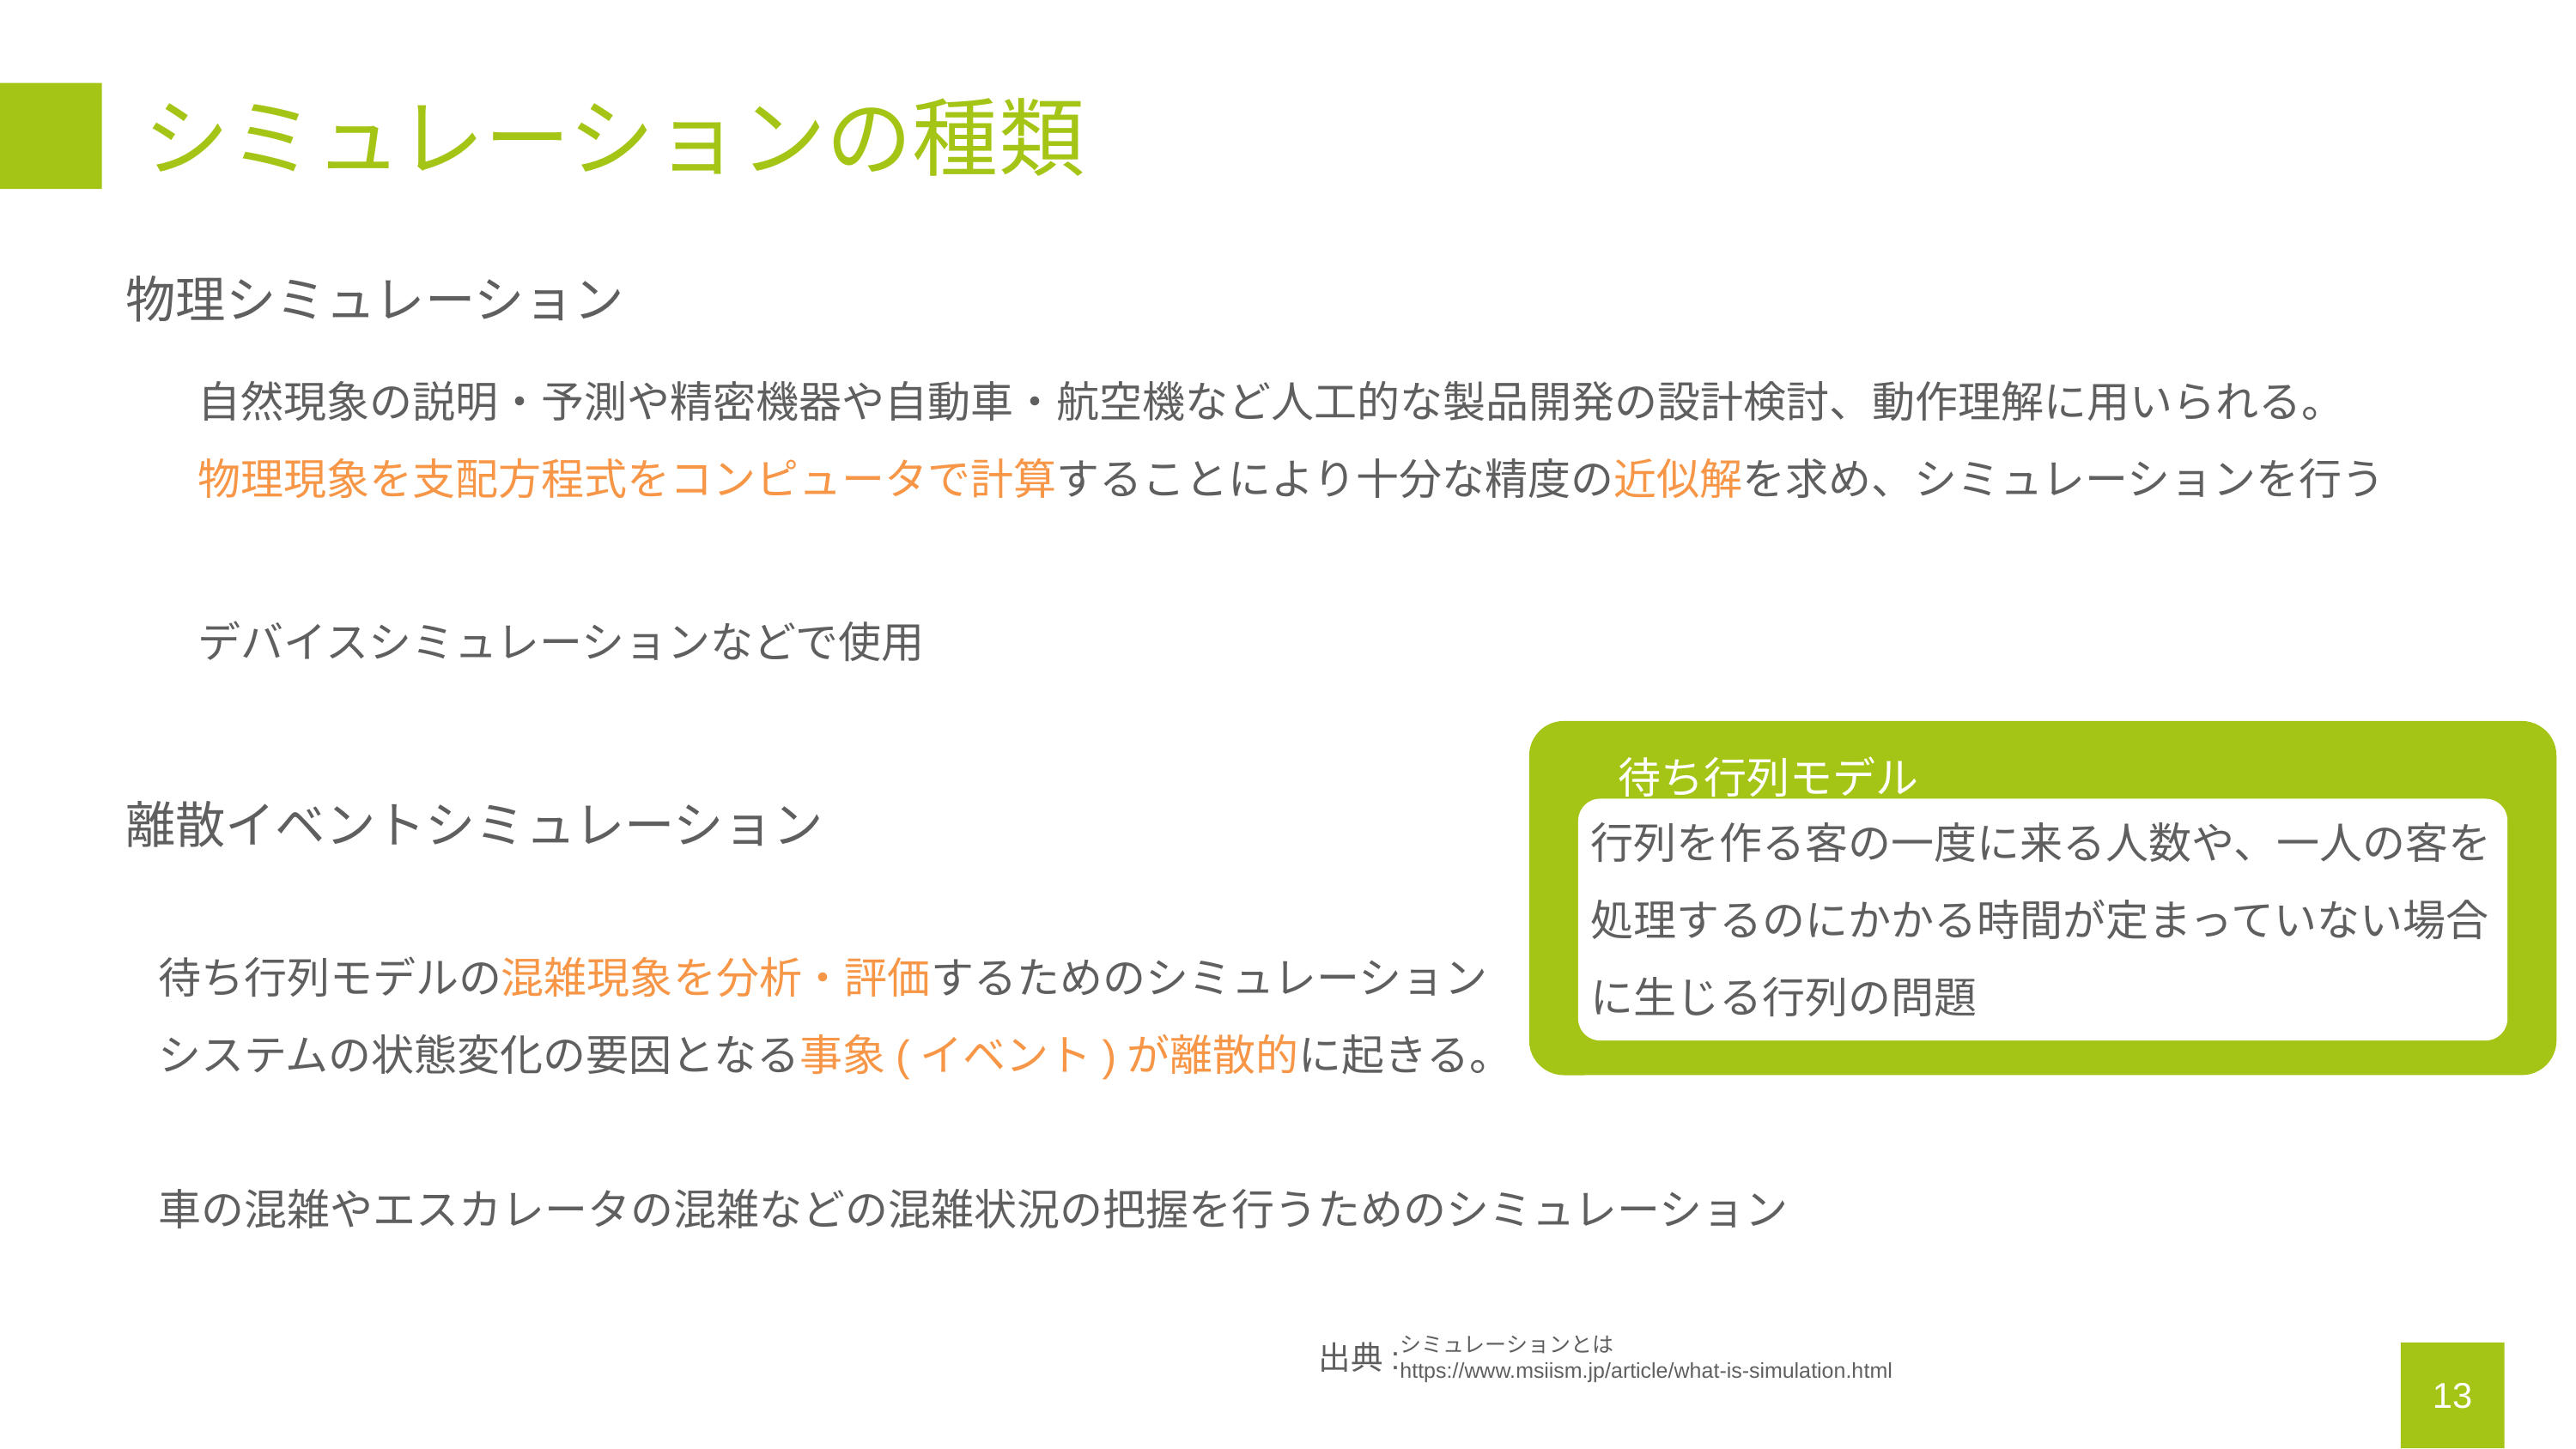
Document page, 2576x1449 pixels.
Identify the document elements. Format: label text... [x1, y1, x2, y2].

text_box 待ち行列モデルの混雑現象を分析・評価するためのシミュレーション システムの状態変化の要因となる事象(イベント)が離散的に起きる。 車の混雑やエスカレータの混雑などの混雑状況の把握を行うためのシミュレーション [145, 918, 1819, 1240]
title シミュレーションの種類 [131, 66, 2482, 219]
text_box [1528, 718, 2576, 1076]
text_box 自然現象の説明・予測や精密機器や自動車・航空機など人工的な製品開発の設計検討、動作理解に用いられる。 物理現象を支配方程式をコンピュータで計算することにより十分な精度の近似解を求め、シミュレーションを行う [185, 343, 2509, 511]
text_box 出典: [1305, 1331, 1387, 1383]
text_box シミュレーションとは https://www.msiism.jp/article/what-is-simulation.html [1387, 1324, 2518, 1389]
text_box 物理シミュレーション [112, 261, 646, 335]
text_box デバイスシミュレーションなどで使用 [185, 608, 949, 673]
slide_number 12 [2400, 1389, 2505, 1433]
text_box 離散イベントシミュレーション [112, 787, 848, 860]
